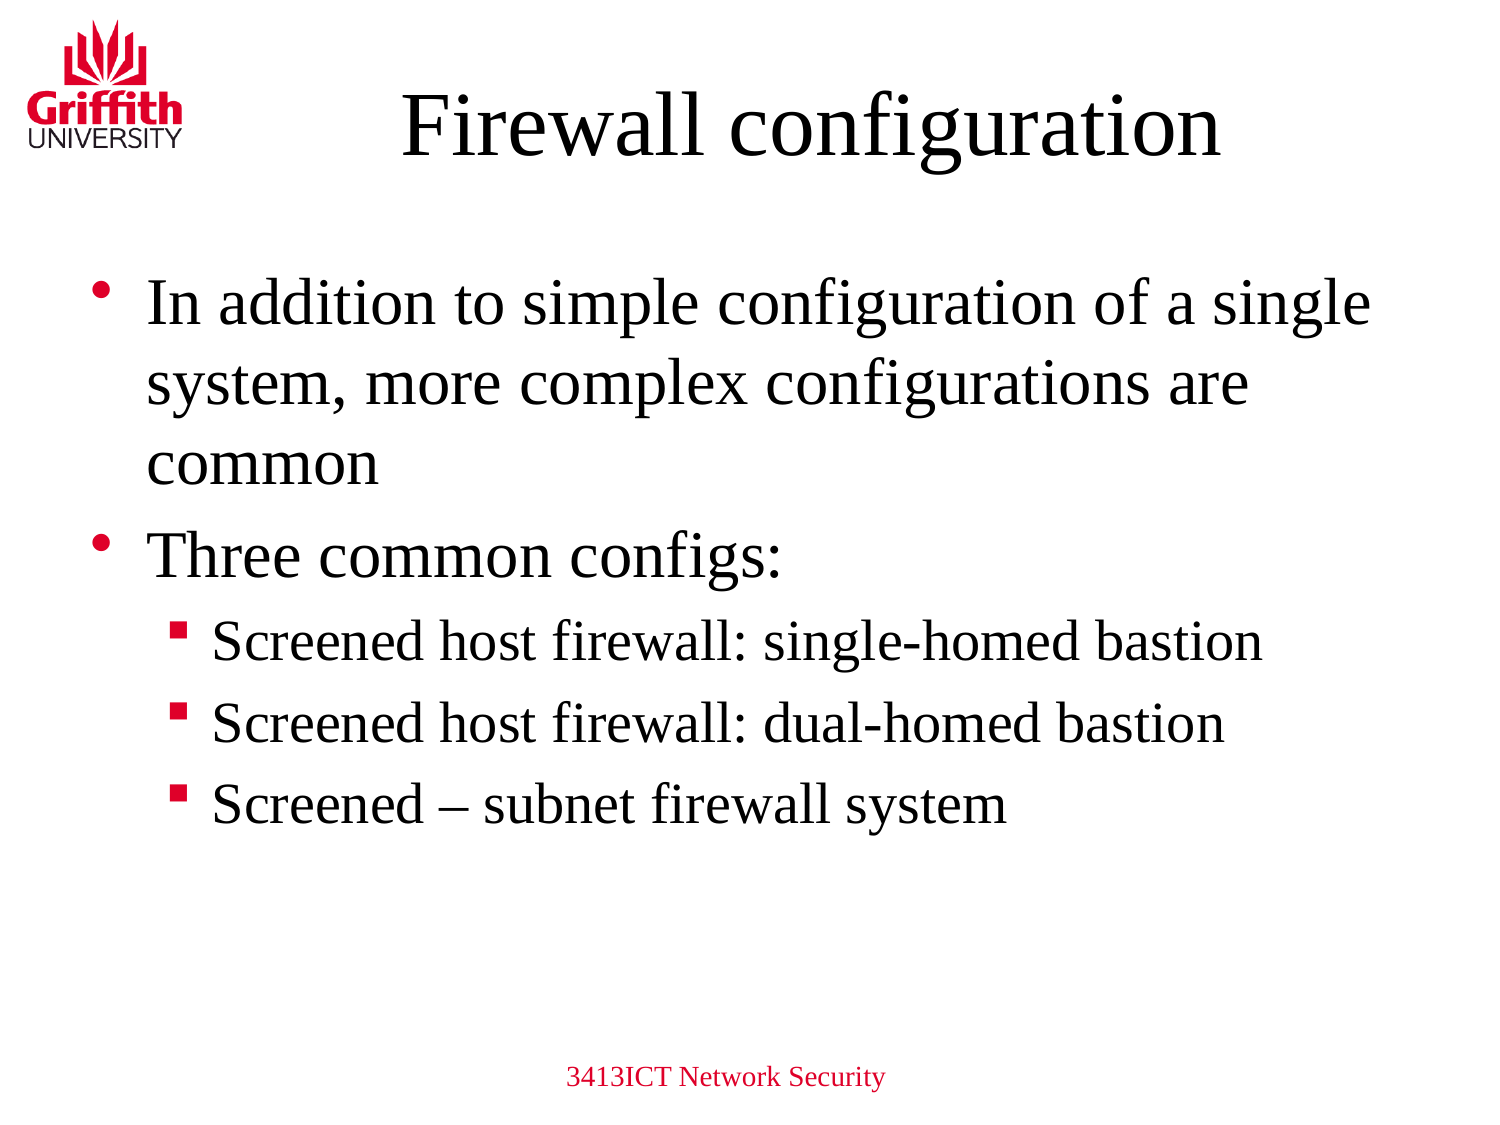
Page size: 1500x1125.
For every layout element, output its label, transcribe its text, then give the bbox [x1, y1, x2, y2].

picture [23, 15, 186, 151]
footer 3413ICT Network Security [430, 1051, 1022, 1101]
list In addition to simple configuration of a single system, more complex configurations are common Three common configs: Screened host firewall: single-homed bastion Screened host firewall: dual-homed bastion Screened – subnet firewall system [74, 249, 1426, 1051]
title Firewall configuration [187, 24, 1438, 213]
